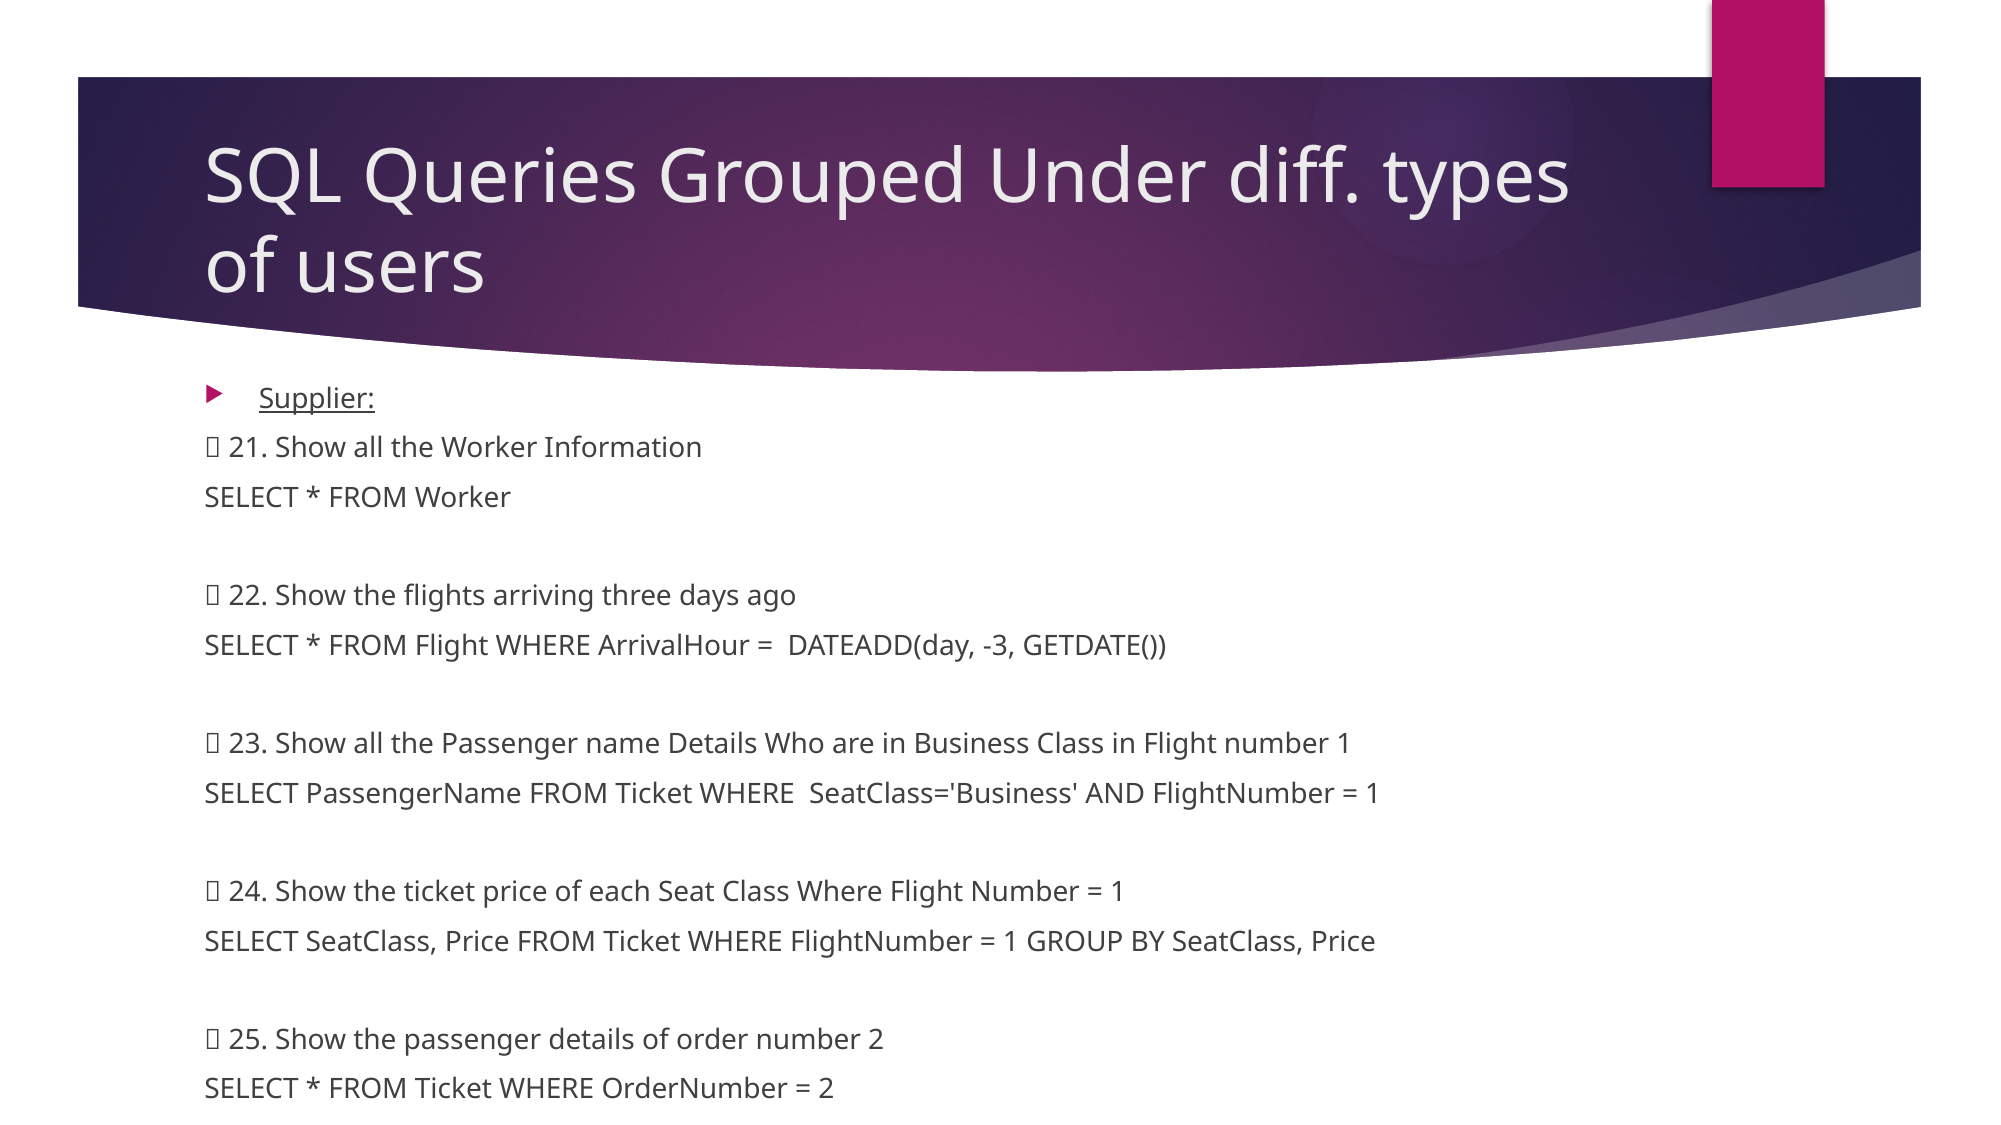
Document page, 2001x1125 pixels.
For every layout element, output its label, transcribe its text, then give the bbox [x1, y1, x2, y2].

title SQL Queries Grouped Under diff. types of users [189, 159, 1627, 276]
list Supplier:  21. Show all the Worker Information SELECT * FROM Worker  22. Show the flights arriving three days ago SELECT * FROM Flight WHERE ArrivalHour = DATEADD(day, -3, GETDATE())  23. Show all the Passenger name Details Who are in Business Class in Flight number 1 SELECT PassengerName FROM Ticket WHERE SeatClass='Business' AND FlightNumber = 1  24. Show the ticket price of each Seat Class Where Flight Number = 1 SELECT SeatClass, Price FROM Ticket WHERE FlightNumber = 1 GROUP BY SeatClass, Price  25. Show the passenger details of order number 2 SELECT * FROM Ticket WHERE OrderNumber = 2 [189, 372, 1638, 1115]
